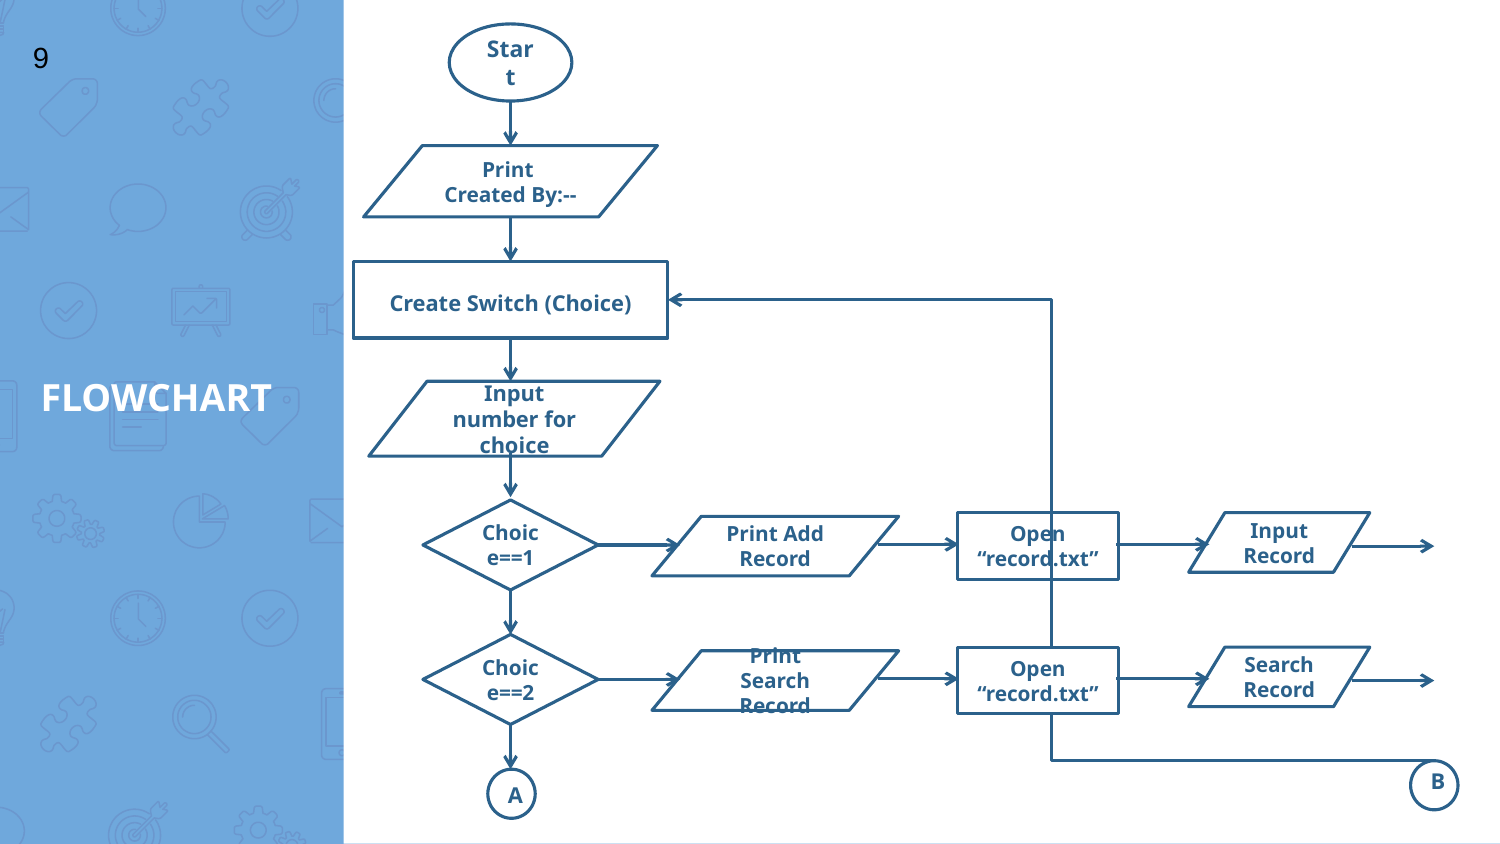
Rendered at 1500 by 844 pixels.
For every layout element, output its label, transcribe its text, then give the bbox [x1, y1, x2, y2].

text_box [352, 23, 1459, 819]
title FLOWCHART [25, 359, 315, 457]
slide_number 9 [17, 23, 315, 230]
